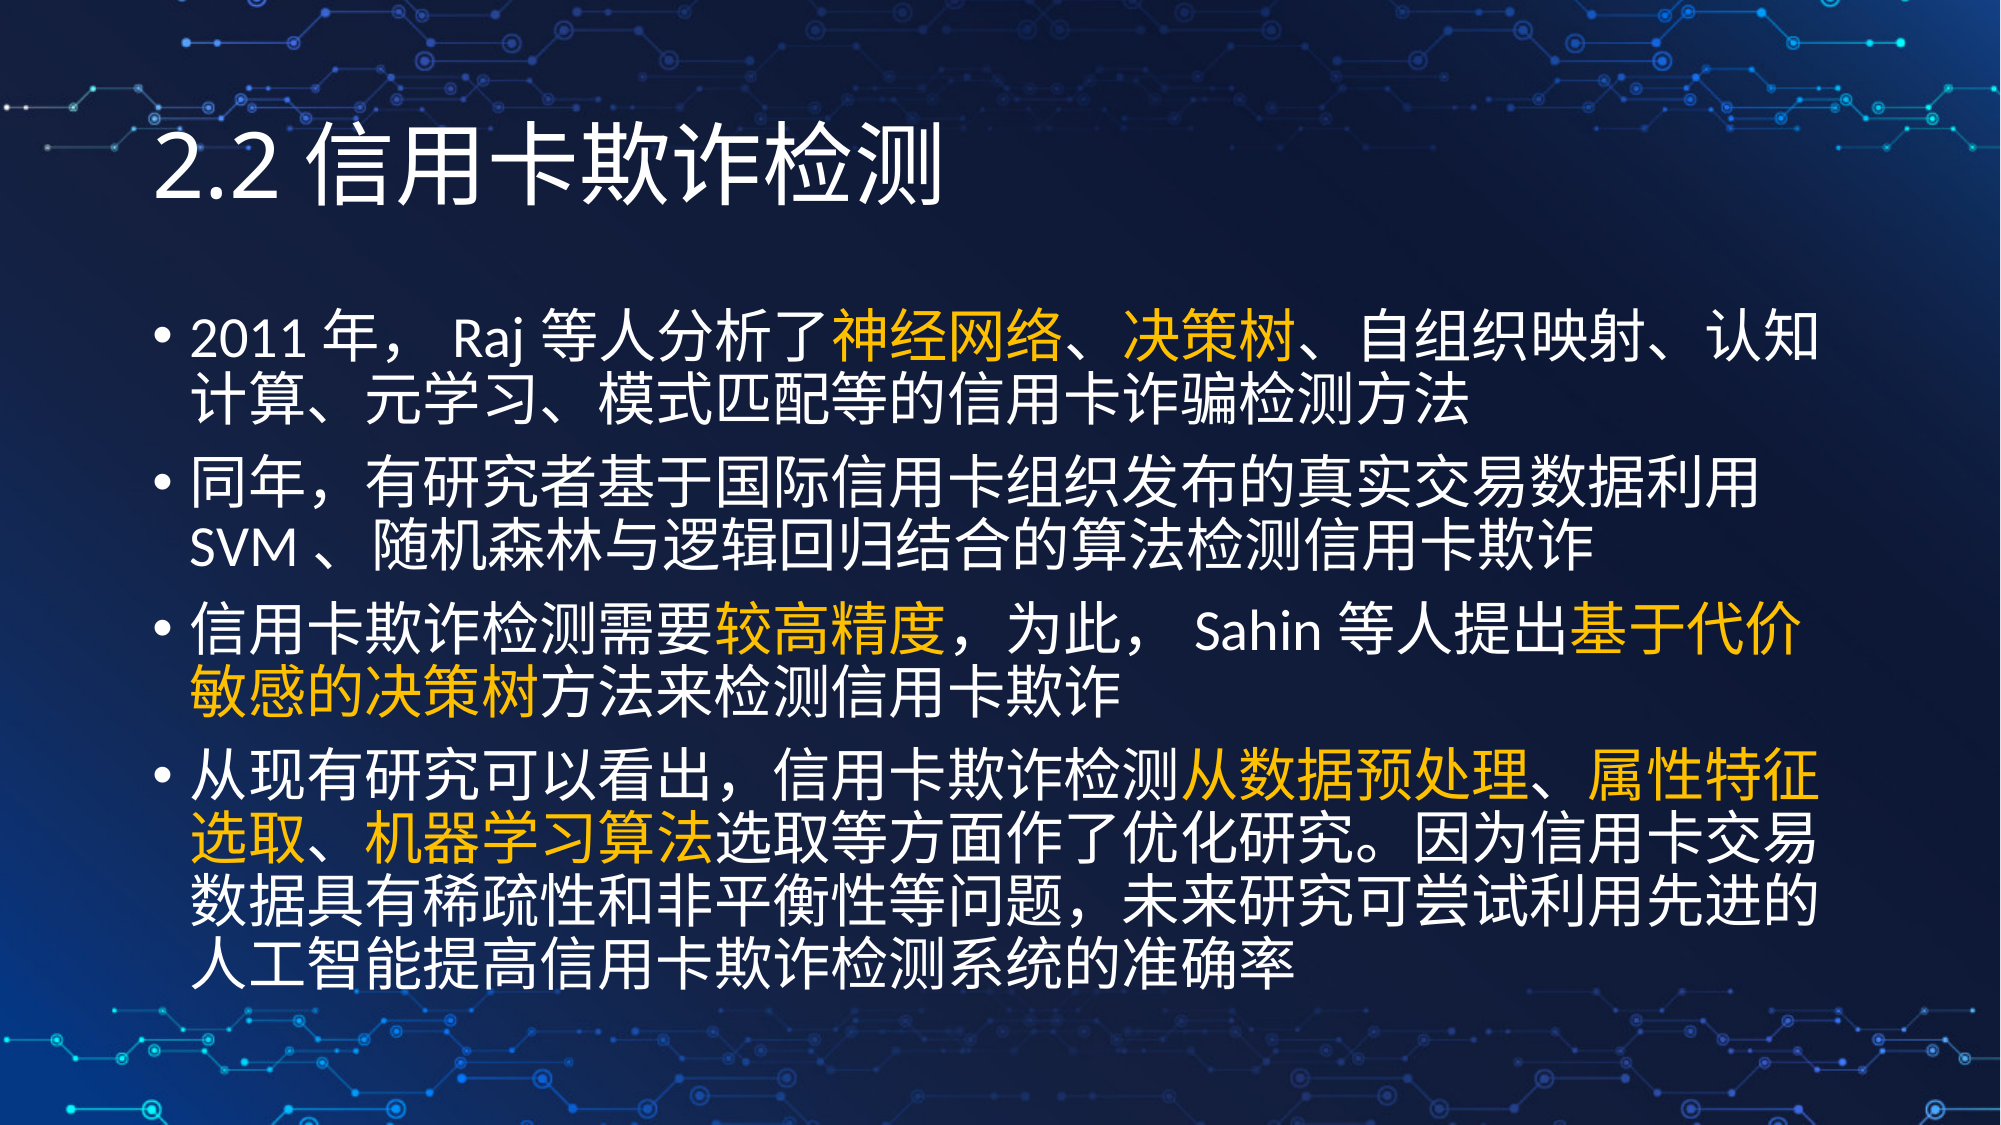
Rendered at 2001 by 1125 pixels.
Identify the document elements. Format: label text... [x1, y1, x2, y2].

picture [148, 1104, 160, 1113]
list 2011年，Raj等人分析了神经网络、决策树、自组织映射、认知计算、元学习、模式匹配等的信用卡诈骗检测方法 同年，有研究者基于国际信用卡组织发布的真实交易数据利用SVM、随机森林与逻辑回归结合的算法检测信用卡欺诈 信用卡欺诈检测需要较高精度，为此，Sahin等人提出基于代价敏感的决策树方法来检测信用卡欺诈 从现有研究可以看出，信用卡欺诈检测从数据预处理、属性特征选取、机器学习算法选取等方面作了优化研究。因为信用卡交易数据具有稀疏性和非平衡性等问题，未来研究可尝试利用先进的人工智能提高信用卡欺诈检测系统的准确率 [137, 299, 1863, 1014]
picture [0, 0, 2001, 1125]
title 2.2信用卡欺诈检测 [137, 59, 1863, 278]
